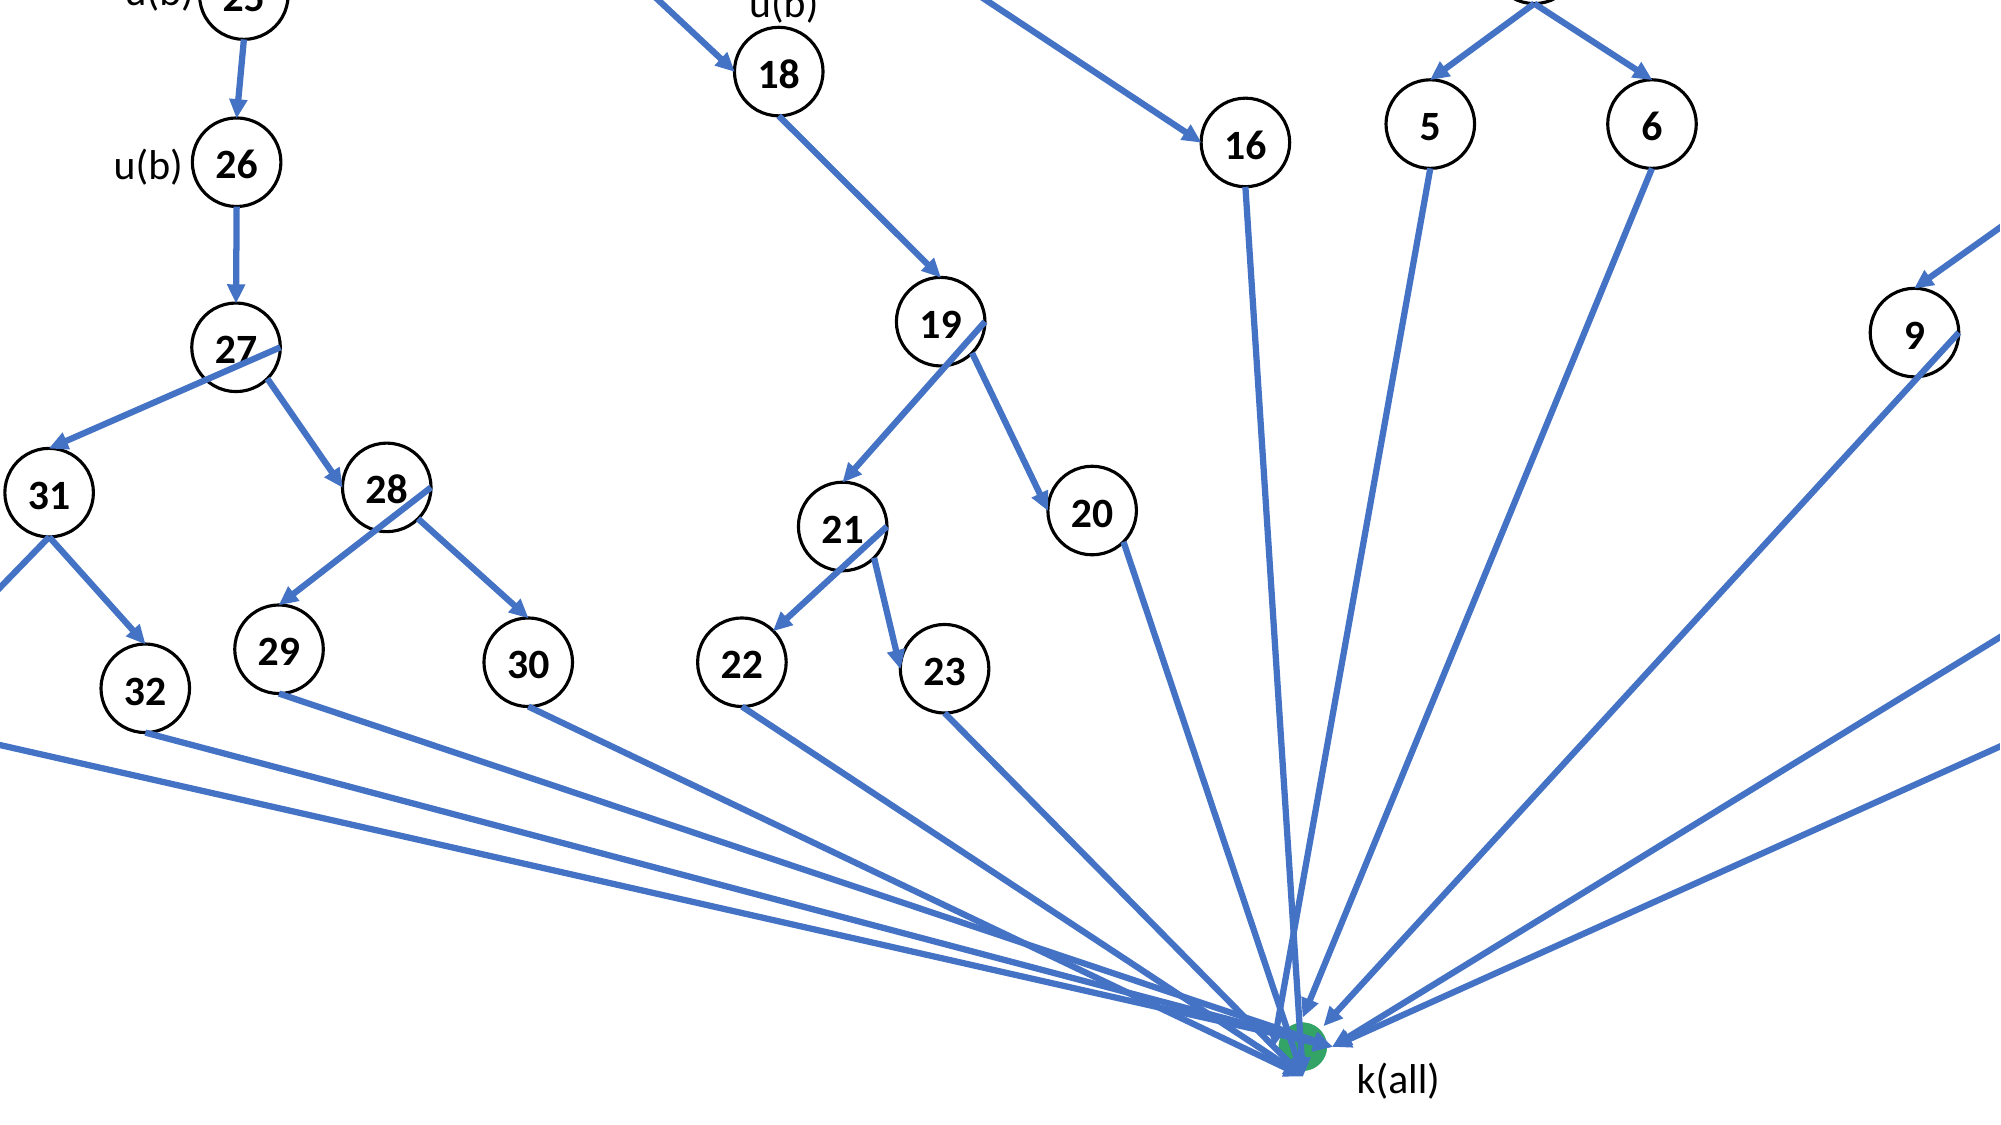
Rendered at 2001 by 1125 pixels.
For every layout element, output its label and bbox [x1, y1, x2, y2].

text_box [0, 0, 2000, 1110]
